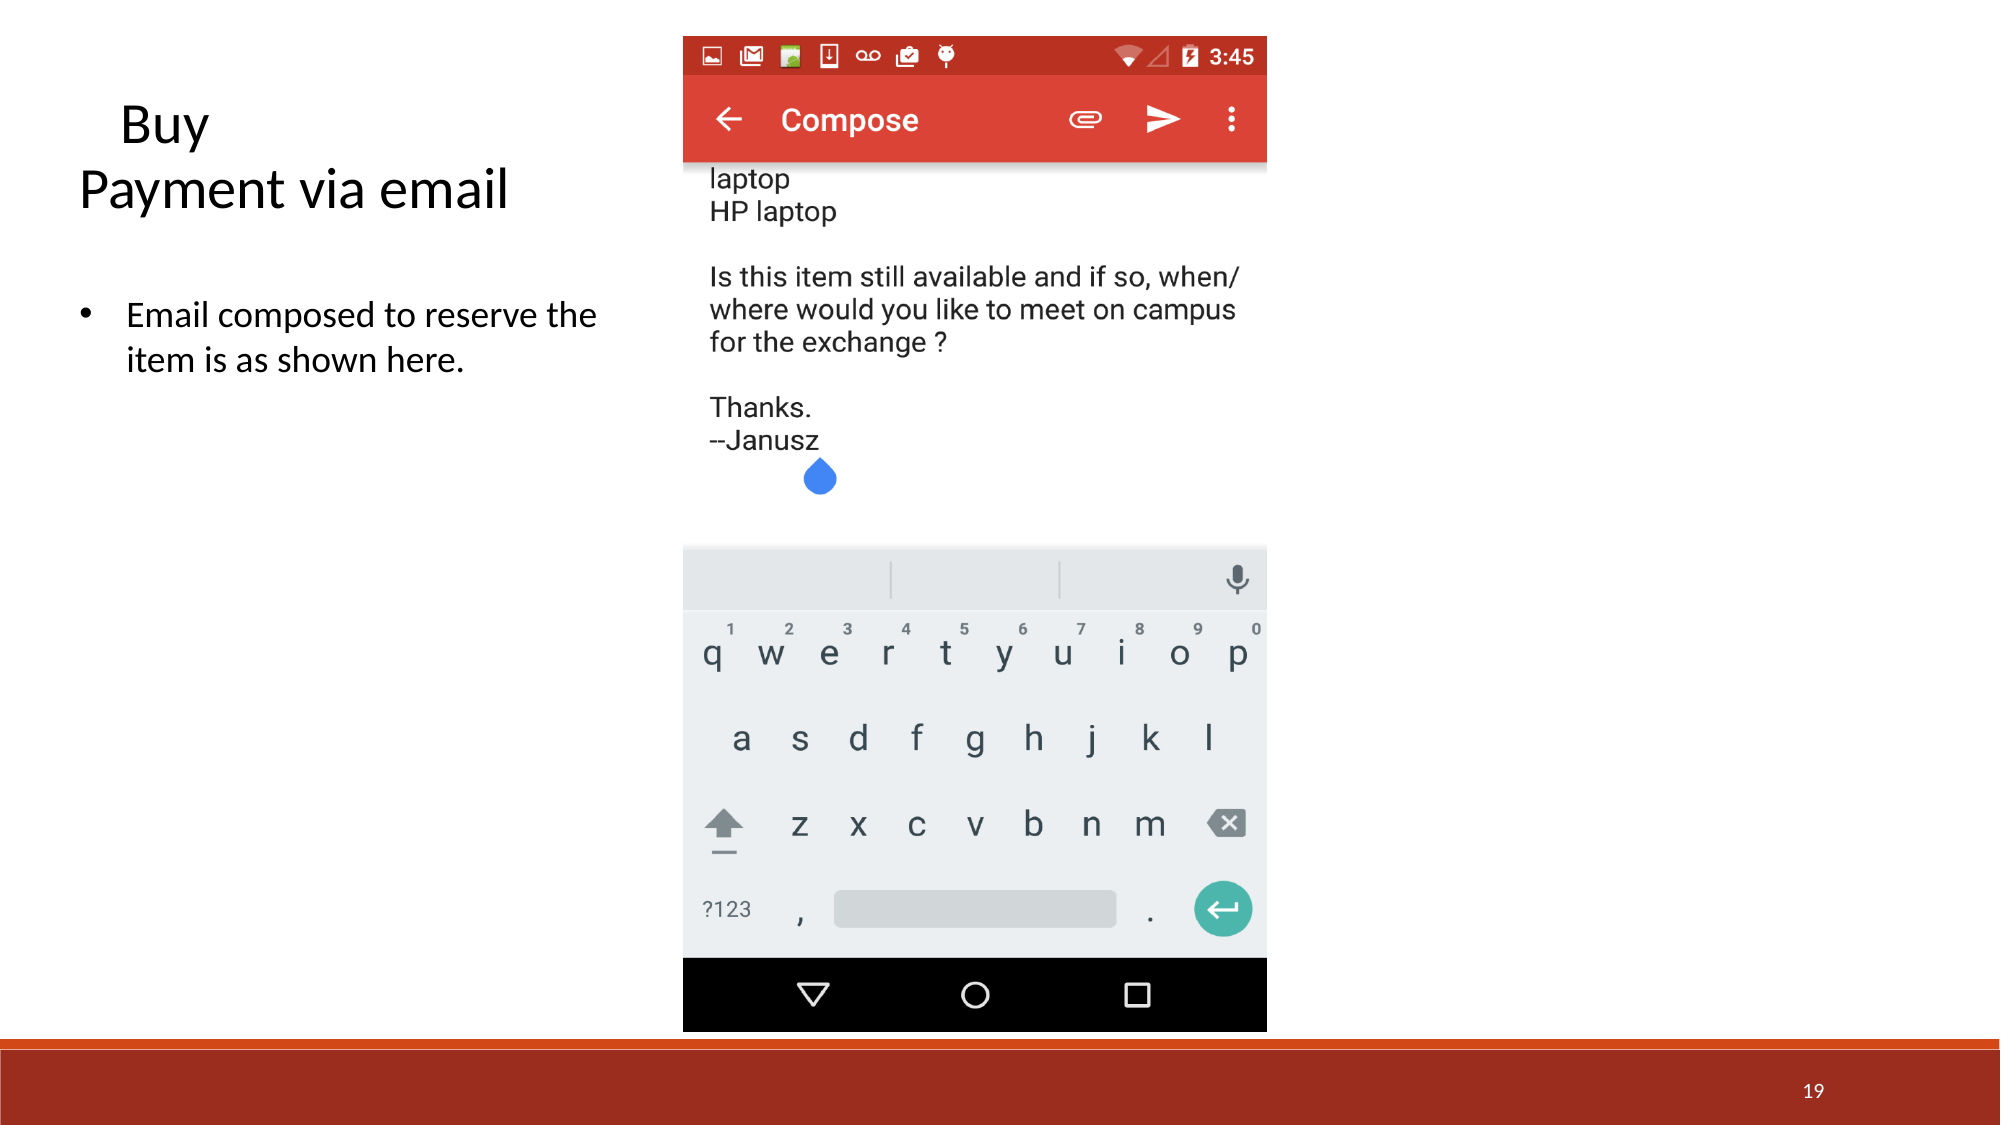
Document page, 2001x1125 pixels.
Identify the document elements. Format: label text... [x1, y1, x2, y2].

slide_number 19 [1624, 1059, 1840, 1120]
text_box Payment via email Email composed to reserve the item is as shown here. [64, 143, 628, 388]
text_box Buy [53, 77, 494, 163]
picture [683, 36, 1268, 1032]
